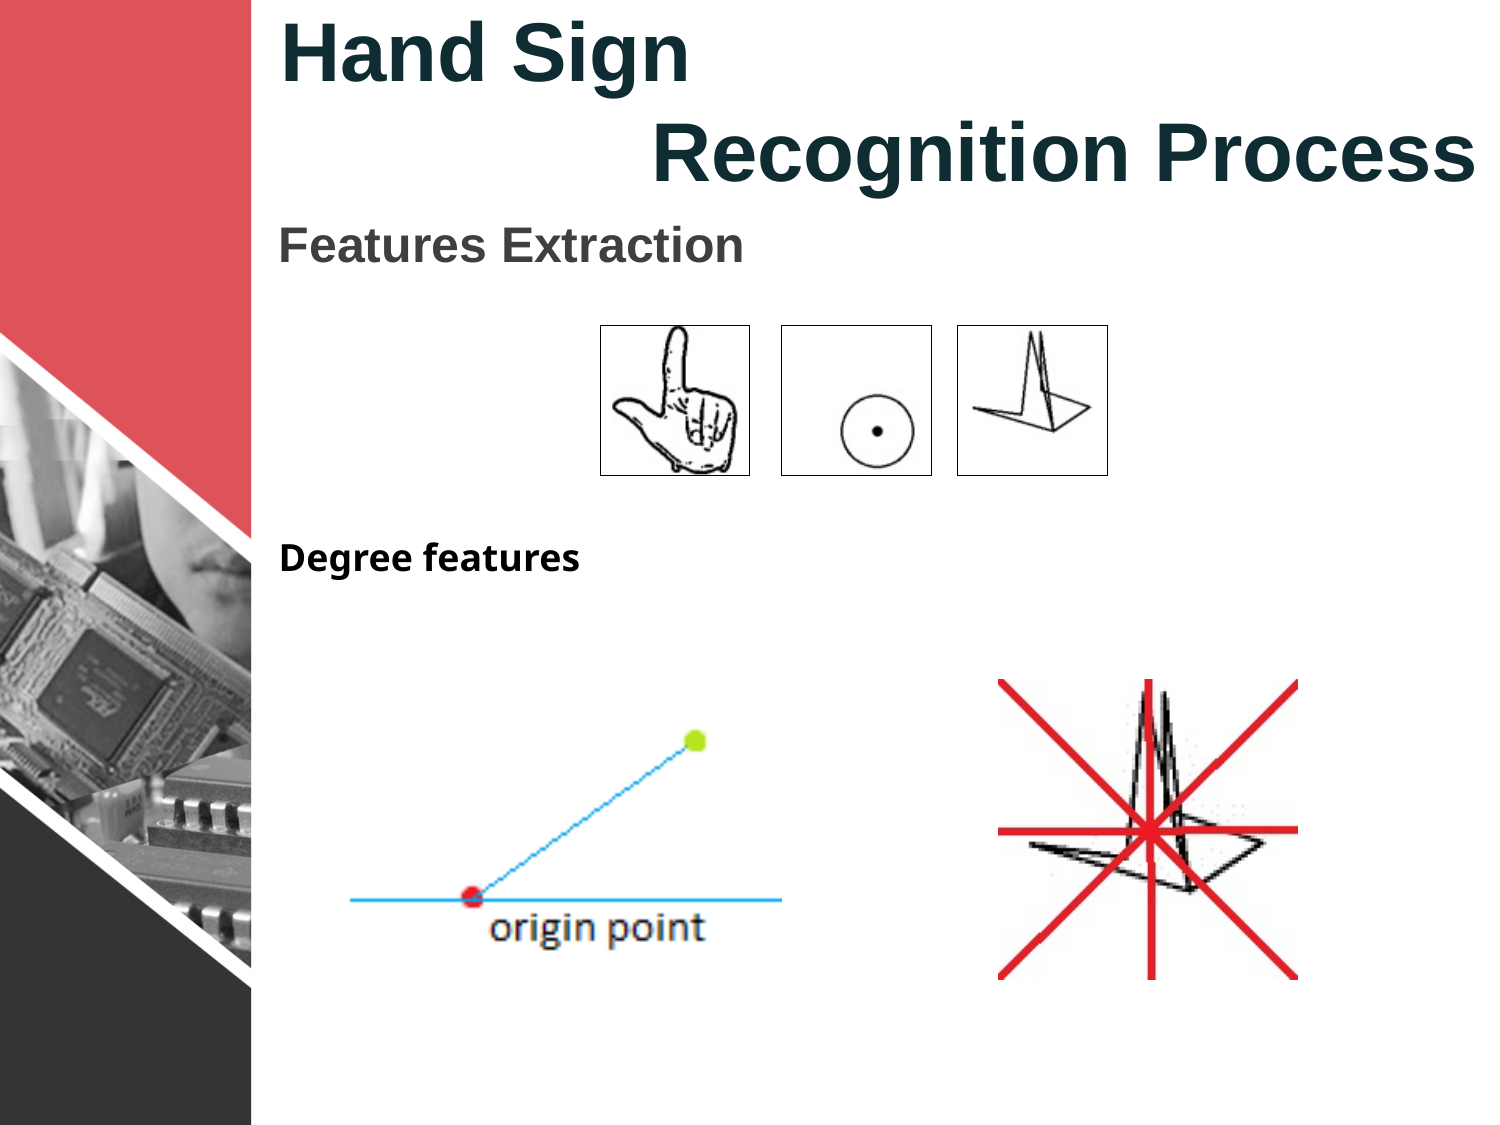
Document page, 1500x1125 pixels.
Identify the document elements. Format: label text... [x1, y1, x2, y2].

text_box Degree features [263, 527, 1447, 587]
title Hand Sign Recognition Process [265, 0, 1500, 197]
picture [0, 0, 1500, 1125]
text_box Features Extraction [263, 204, 1341, 281]
